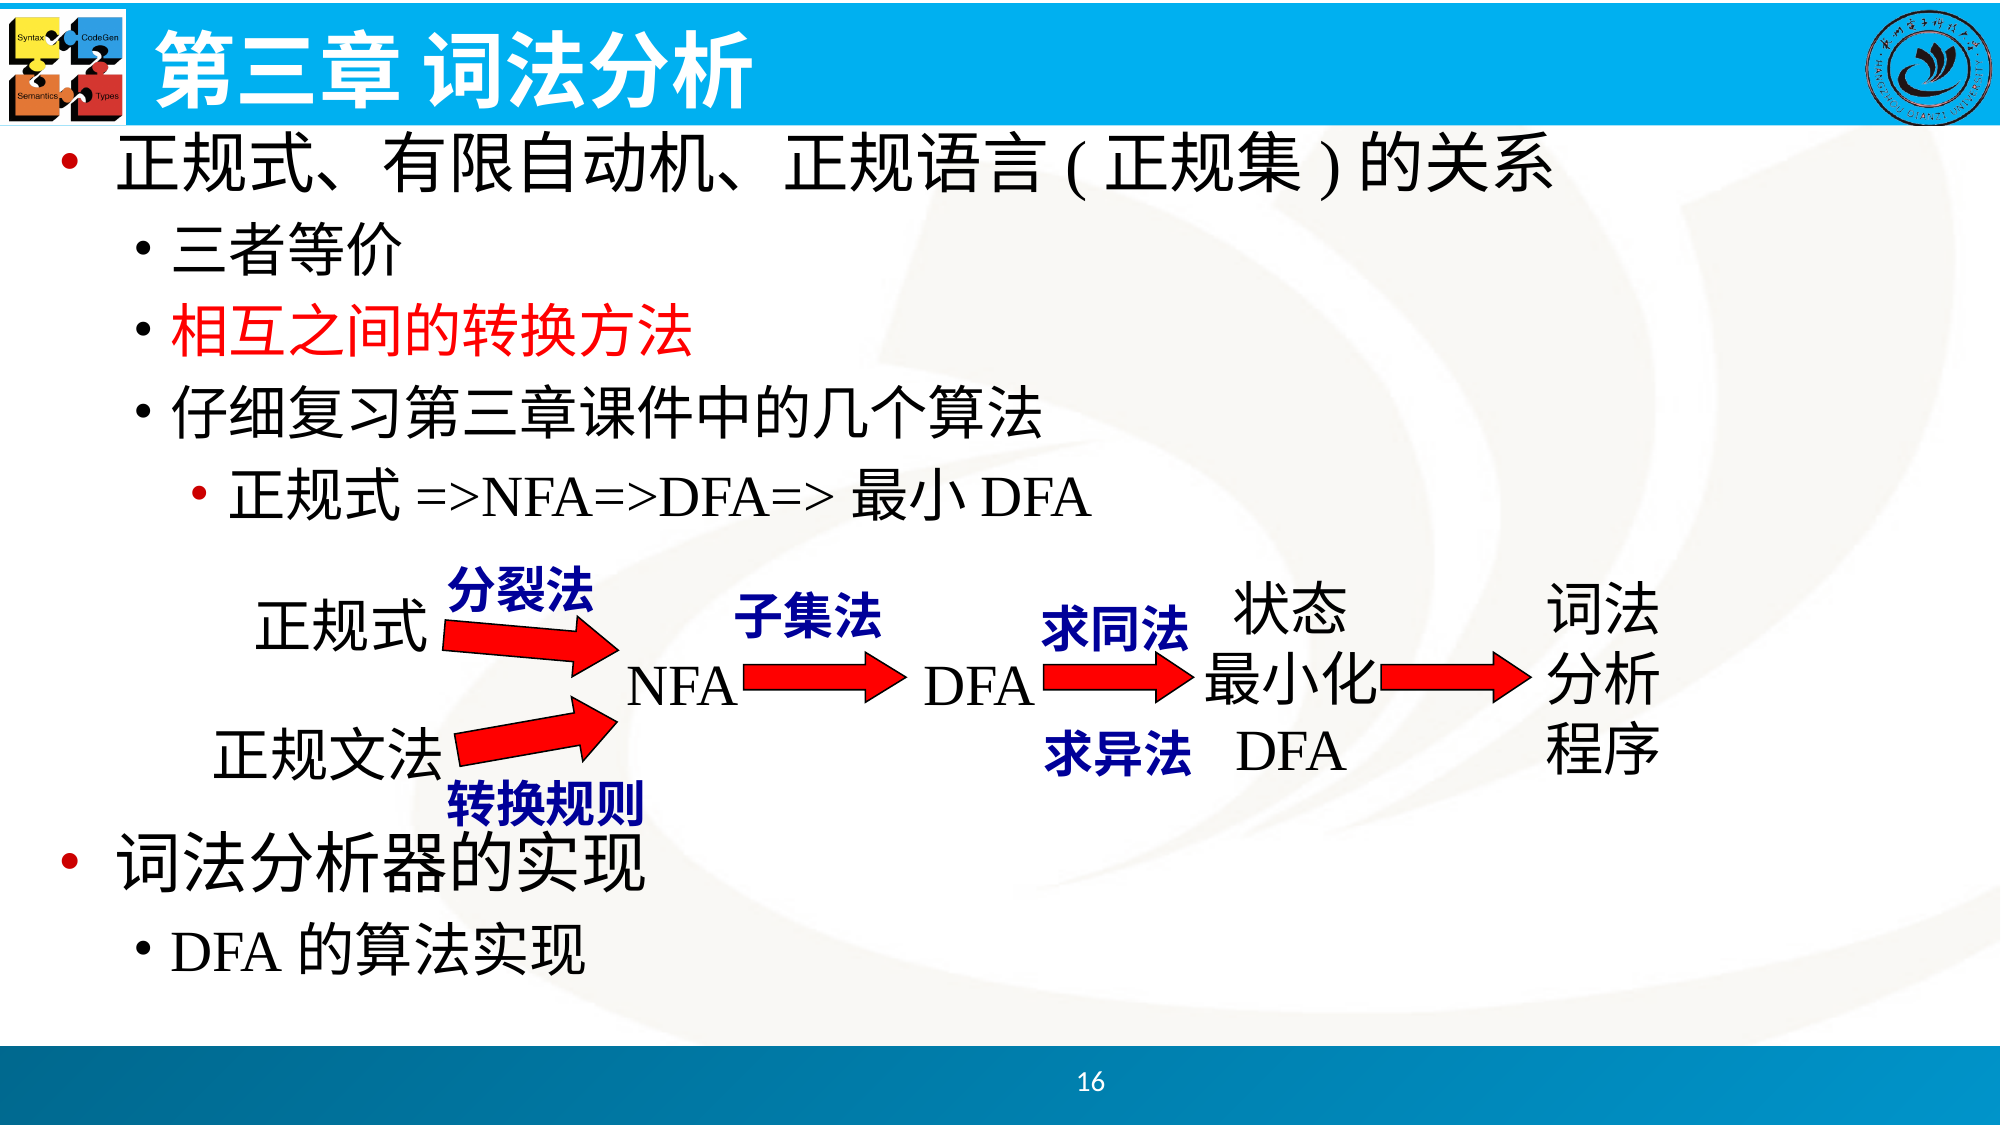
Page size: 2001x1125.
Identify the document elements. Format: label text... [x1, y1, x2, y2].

title 第三章 词法分析 [137, 6, 1934, 126]
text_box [196, 550, 1682, 840]
slide_number 16 [873, 1042, 1308, 1118]
list 正规式、有限自动机、正规语言(正规集)的关系 三者等价 相互之间的转换方法 仔细复习第三章课件中的几个算法 正规式=>NFA=>DFA=>最小DFA 词法分析器的实现 DFA的算法实现 [43, 113, 1910, 1059]
